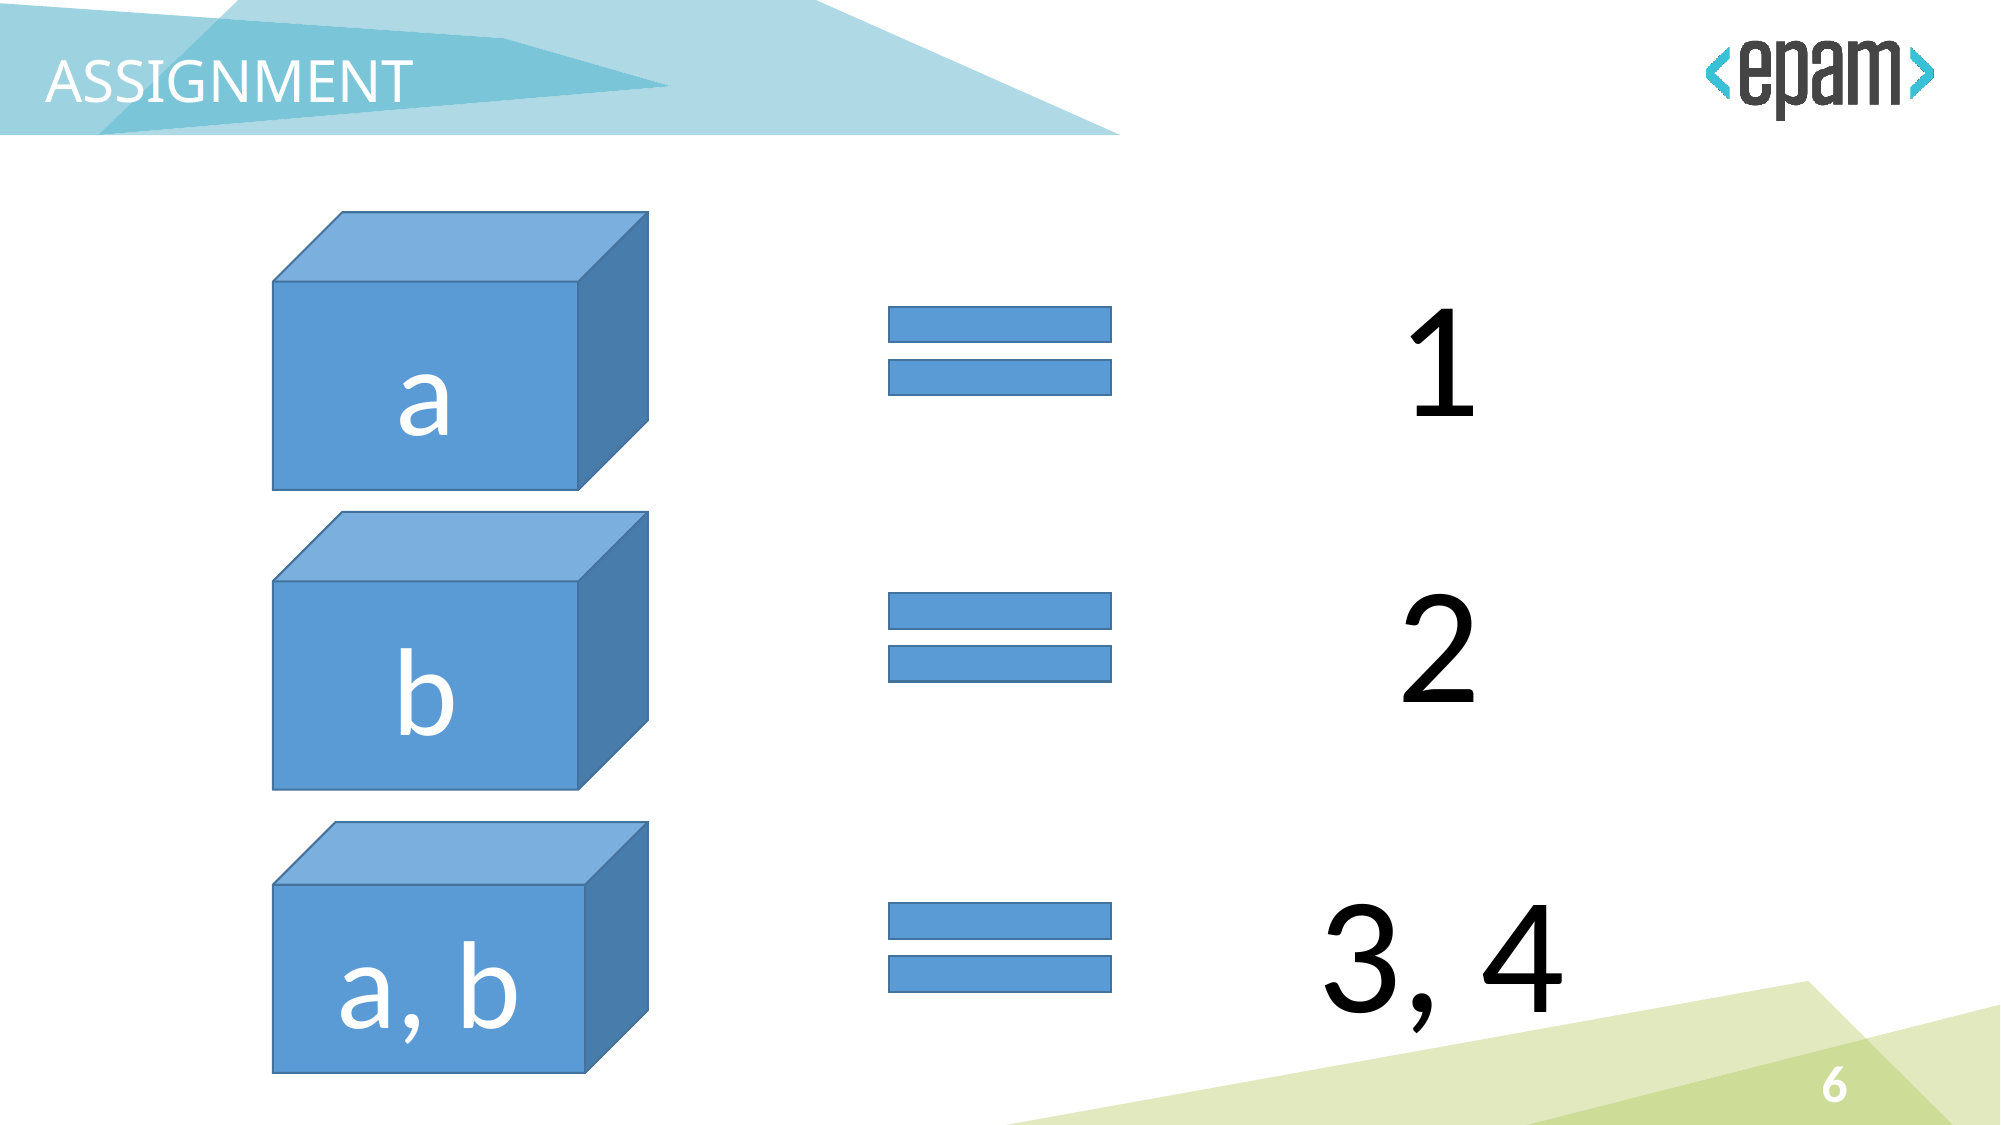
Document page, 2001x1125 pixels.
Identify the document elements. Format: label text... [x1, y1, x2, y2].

text_box 3, 4 [1302, 838, 1581, 1054]
text_box a, b [271, 821, 649, 1074]
text_box [888, 359, 1112, 396]
text_box [888, 306, 1112, 343]
text_box Hello [277, 513, 644, 580]
text_box [278, 824, 643, 883]
picture [1682, 19, 1957, 127]
text_box b [271, 510, 649, 791]
text_box 2 [1381, 528, 1497, 744]
text_box [888, 955, 1112, 993]
text_box 1 [1381, 242, 1502, 458]
text_box [888, 902, 1112, 940]
text_box [888, 645, 1112, 683]
text_box output [277, 214, 643, 280]
slide_number 6 [1412, 1042, 1863, 1103]
text_box [888, 592, 1112, 630]
text_box a [271, 211, 649, 491]
list Assignment [30, 36, 2000, 158]
